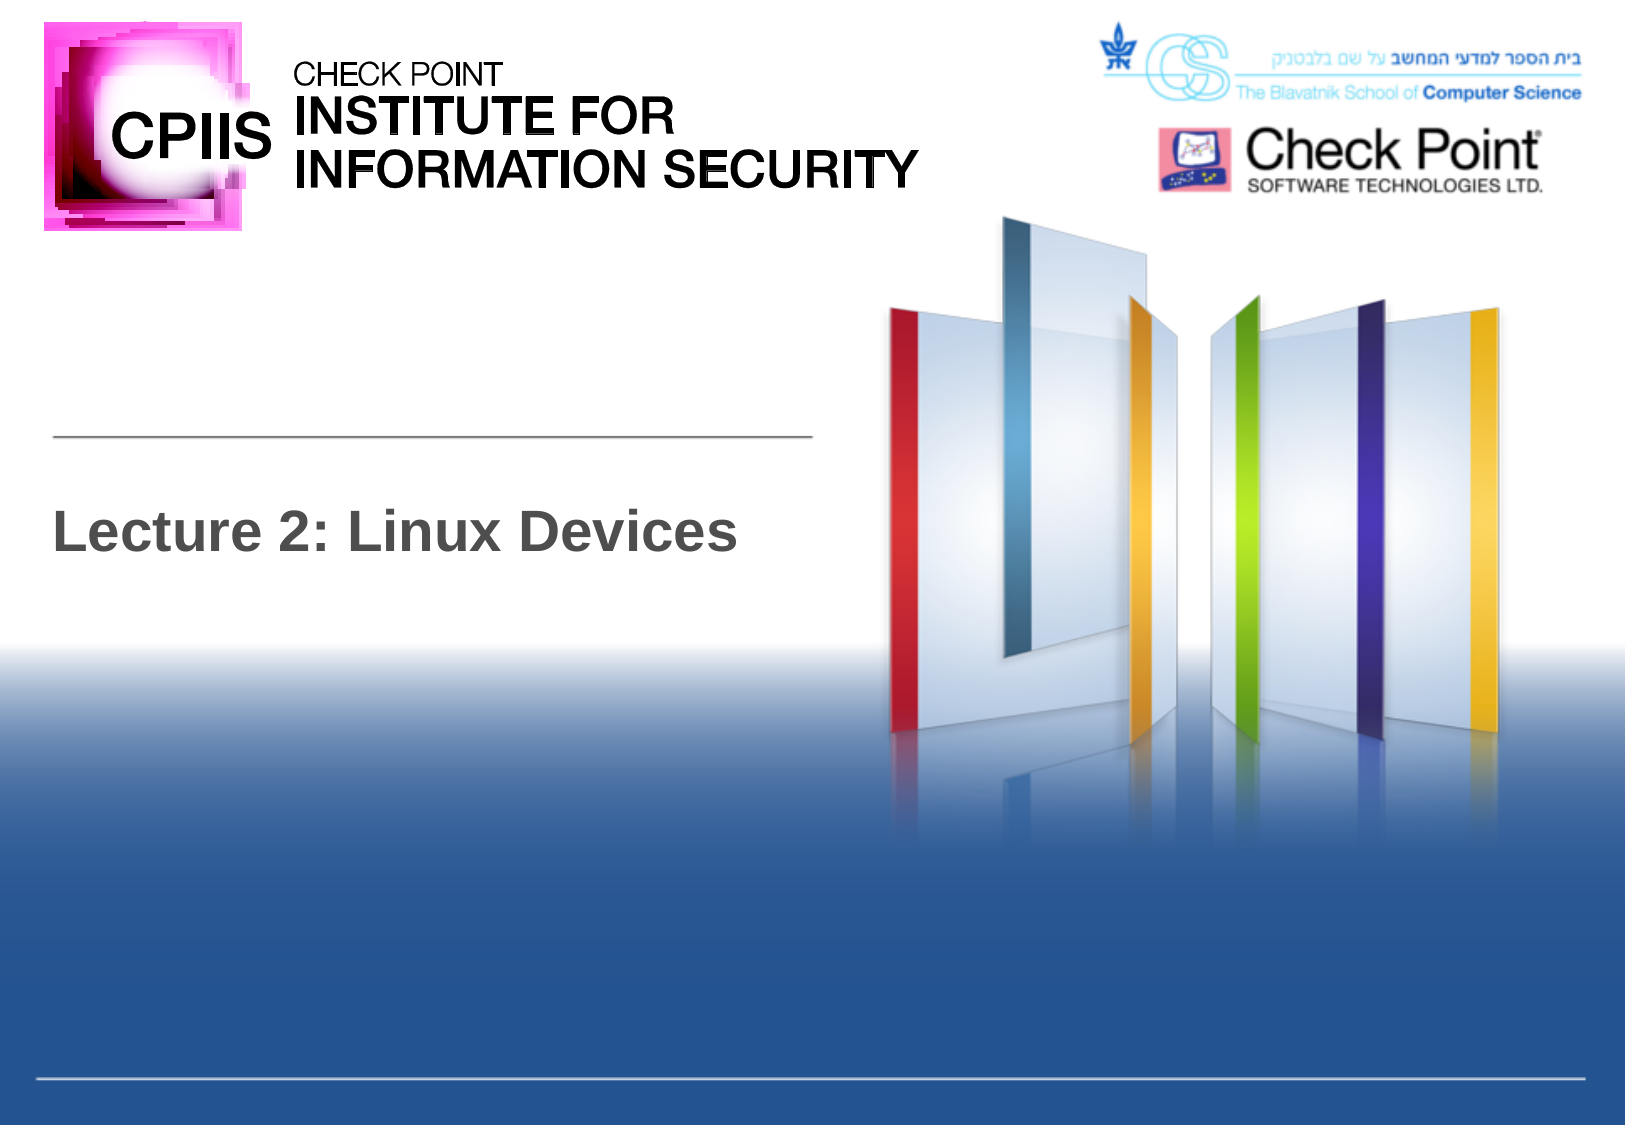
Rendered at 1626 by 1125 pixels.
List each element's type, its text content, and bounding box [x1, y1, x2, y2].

title Lecture 2: Linux Devices [37, 496, 796, 707]
slide_number [111, 1042, 478, 1103]
picture [0, 0, 1625, 1125]
